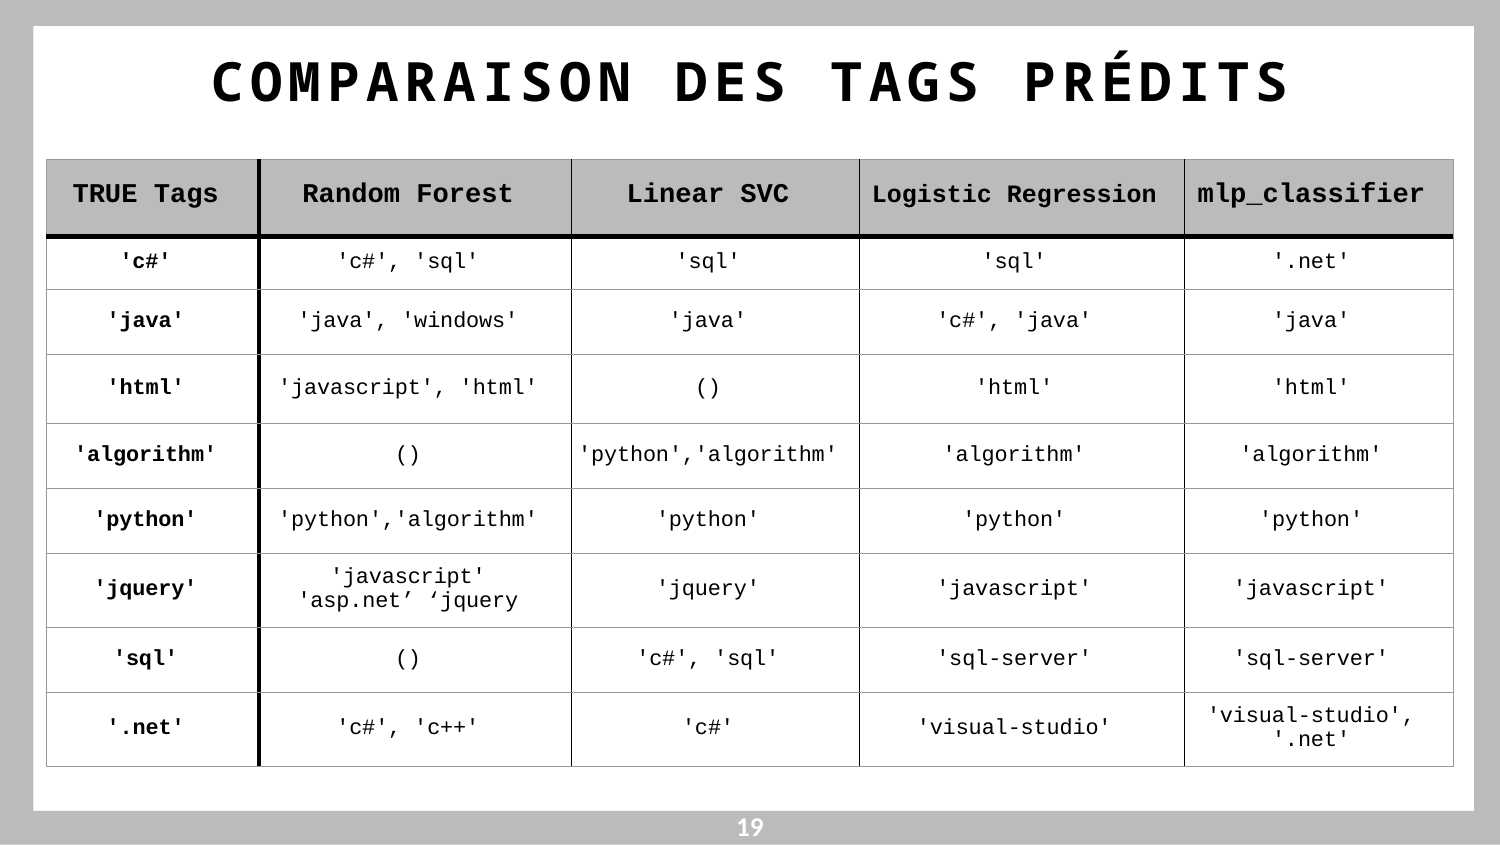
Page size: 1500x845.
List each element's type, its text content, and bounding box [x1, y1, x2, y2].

table_cell 'visual-studio' [860, 693, 1184, 766]
table_cell 'c#', 'sql' [572, 628, 859, 692]
table_cell () [261, 628, 571, 692]
text_box [0, 113, 1500, 845]
table_cell 'jquery' [47, 554, 257, 627]
table_cell 'javascript' [860, 554, 1184, 627]
table_cell 'javascript' [1185, 554, 1453, 627]
table_cell 'sql' [860, 239, 1184, 289]
table_cell 'python' [860, 489, 1184, 553]
table_cell 'c#' [572, 693, 859, 766]
table_cell 'sql-server' [860, 628, 1184, 692]
table_cell 'sql' [47, 628, 257, 692]
table_cell 'html' [860, 355, 1184, 423]
table_cell 'algorithm' [1185, 424, 1453, 488]
table_cell 'c#', 'sql' [261, 239, 571, 289]
table_cell 'jquery' [572, 554, 859, 627]
text_box [0, 0, 1500, 45]
table_header TRUE Tags [47, 160, 257, 234]
table_cell 'algorithm' [47, 424, 257, 488]
table_cell 'html' [47, 355, 257, 423]
table_cell 'sql' [572, 239, 859, 289]
table_header mlp_classifier [1185, 160, 1453, 234]
table_cell 'c#', 'java' [860, 290, 1184, 354]
table_cell 'sql-server' [1185, 628, 1453, 692]
table_header Linear SVC [572, 160, 859, 234]
table_cell 'python','algorithm' [261, 489, 571, 553]
table_cell 'algorithm' [860, 424, 1184, 488]
table_cell 'javascript' 'asp.net’ ‘jquery [261, 554, 571, 627]
table_cell 'java' [1185, 290, 1453, 354]
table_cell 'python' [1185, 489, 1453, 553]
table_cell 'visual-studio', '.net' [1185, 693, 1453, 766]
table_cell '.net' [47, 693, 257, 766]
text_box 19 [577, 809, 923, 843]
table_cell 'python','algorithm' [572, 424, 859, 488]
table_header Random Forest [261, 160, 571, 234]
table_cell 'java' [572, 290, 859, 354]
table_cell 'html' [1185, 355, 1453, 423]
table_cell 'python' [572, 489, 859, 553]
table_header Logistic Regression [860, 160, 1184, 234]
table_cell 'javascript', 'html' [261, 355, 571, 423]
table_cell () [261, 424, 571, 488]
table_cell () [572, 355, 859, 423]
table_cell 'c#' [47, 239, 257, 289]
table_cell 'python' [47, 489, 257, 553]
table_cell 'java', 'windows' [261, 290, 571, 354]
table_cell '.net' [1185, 239, 1453, 289]
text_box COMPARAISON DES TAGS PRÉDITS [0, 45, 1500, 113]
table_cell 'c#', 'c++' [261, 693, 571, 766]
table_cell 'java' [47, 290, 257, 354]
